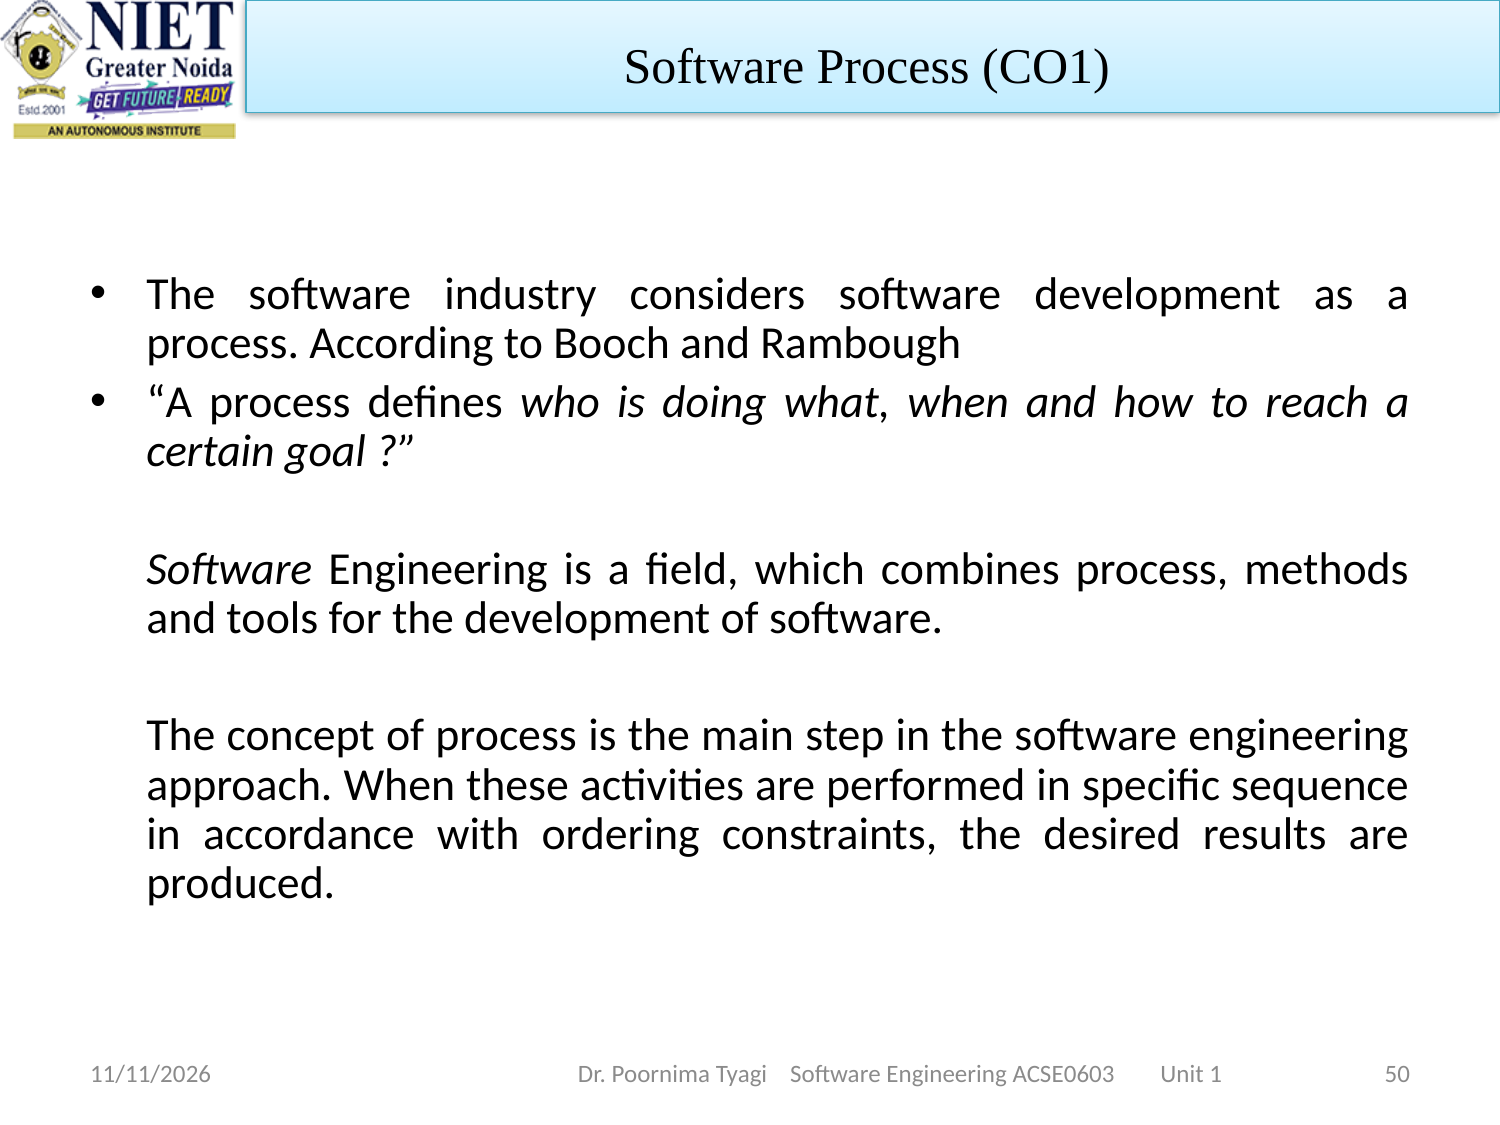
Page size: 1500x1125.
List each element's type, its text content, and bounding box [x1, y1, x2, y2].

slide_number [75, 1042, 425, 1103]
picture [0, 0, 236, 139]
list The software industry considers software development as a process. According to Booch and Rambough “A process defines who is doing what, when and how to reach a certain goal ?” Software Engineering is a field, which combines process, methods and tools for the development of software. The concept of process is the main step in the software engineering approach. When these activities are performed in specific sequence in accordance with ordering constraints, the desired results are produced. [75, 262, 1425, 1063]
text_box Software Process (CO1) [245, 0, 1500, 113]
footer Dr. Poornima Tyagi Software Engineering ACSE0603 Unit 1 [512, 1042, 1074, 1103]
slide_number 50 [1074, 1042, 1425, 1103]
